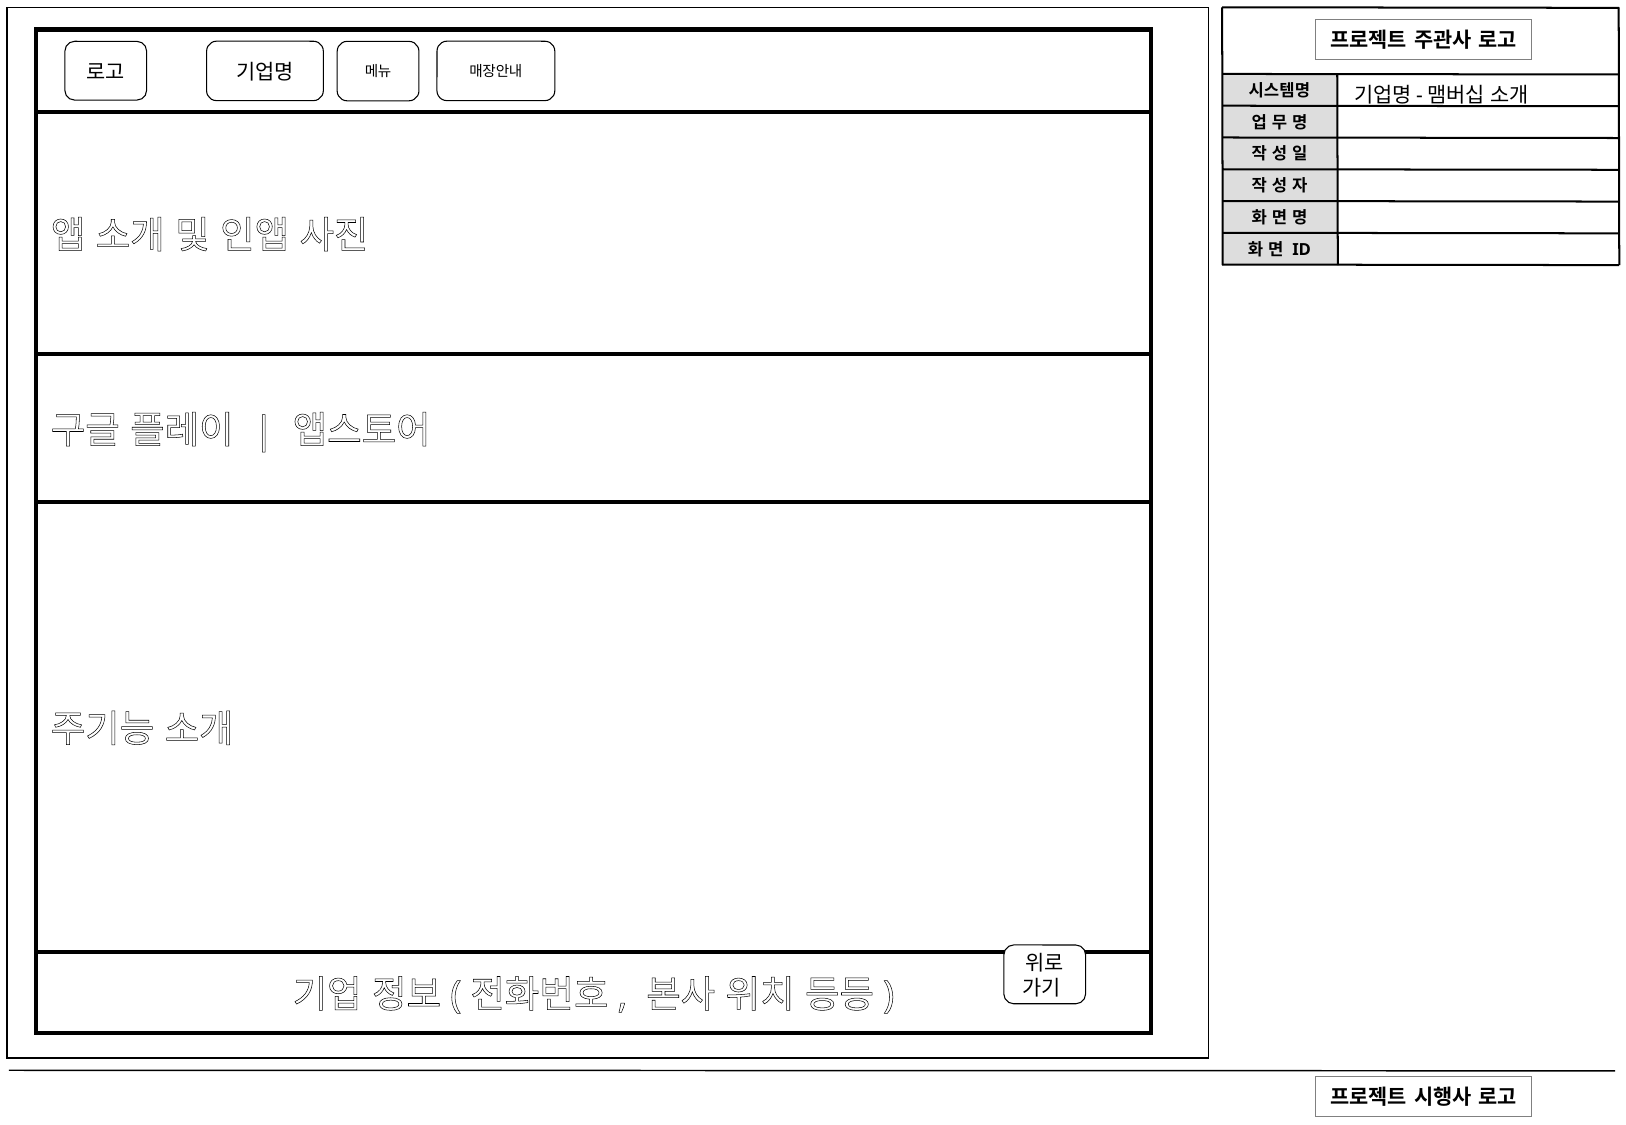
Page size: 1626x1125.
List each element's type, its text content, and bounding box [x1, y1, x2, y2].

text_box 주기능 소개 [35, 501, 1152, 953]
text_box 앱 소개 및 인앱 사진 [35, 111, 1152, 353]
text_box 구글 플레이 | 앱스토어 [35, 353, 1152, 501]
text_box 기업명-맴버십 소개 [1339, 74, 1616, 115]
text_box 기업명 [205, 40, 325, 102]
text_box 기업 정보(전화번호, 본사 위치 등등) [35, 953, 1152, 1034]
text_box [35, 28, 1152, 111]
text_box 메뉴 [336, 40, 420, 102]
text_box 로고 [63, 40, 148, 102]
text_box 매장안내 [435, 40, 556, 102]
text_box 위로가기 [1002, 943, 1087, 1005]
